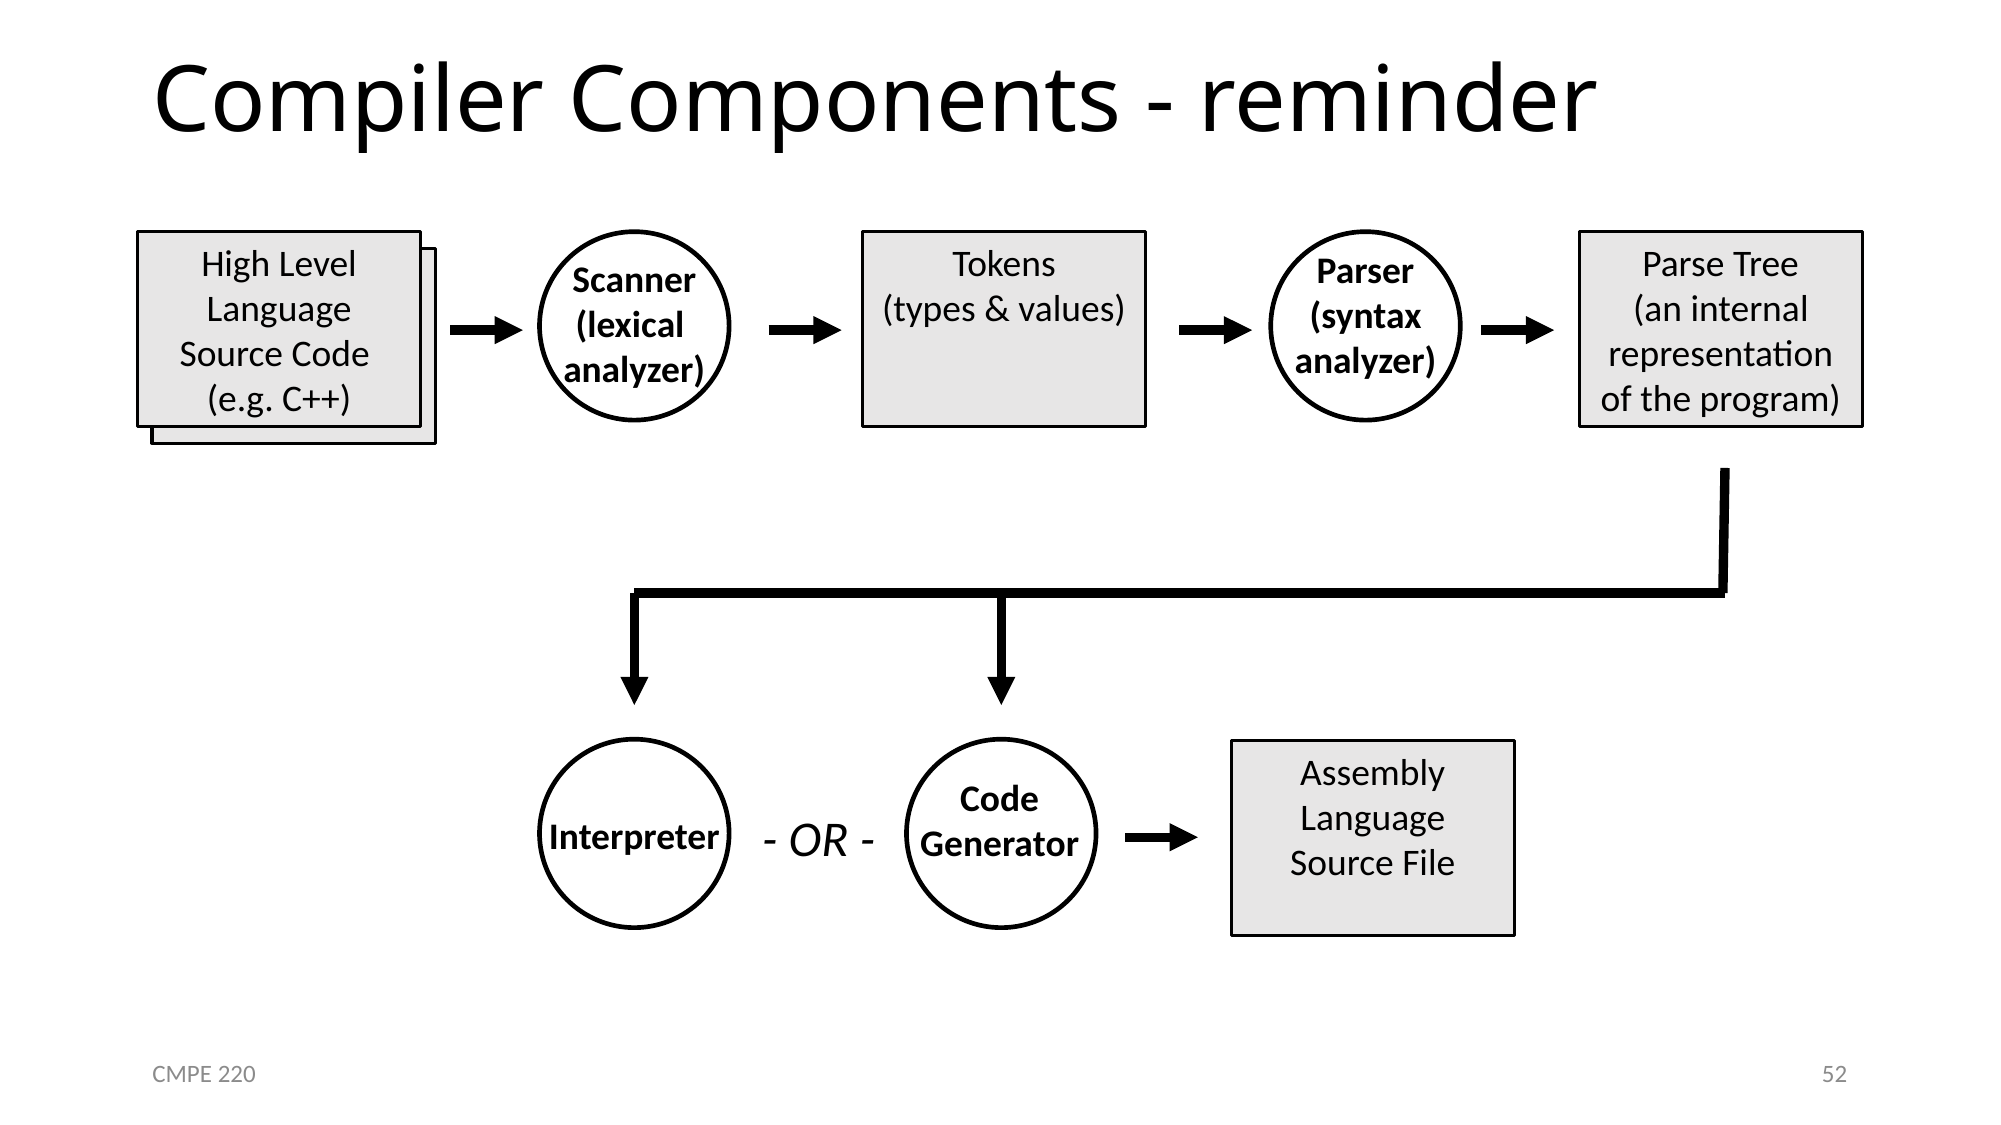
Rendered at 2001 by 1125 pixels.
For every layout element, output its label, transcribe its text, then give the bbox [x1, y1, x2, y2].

text_box [1452, 284, 1462, 367]
text_box Interpreter [529, 804, 738, 865]
slide_number 52 [1500, 1042, 1863, 1103]
text_box [0, 599, 1500, 1125]
text_box [543, 738, 726, 804]
text_box [571, 398, 697, 422]
text_box [152, 248, 436, 444]
text_box [1328, 230, 1403, 238]
text_box Parser (syntax analyzer) [1279, 238, 1452, 388]
text_box [1269, 284, 1279, 367]
text_box Parse Tree (an internal representation of the program) [1579, 231, 1863, 427]
text_box Scanner (lexical analyzer) [548, 247, 721, 398]
text_box [538, 284, 548, 368]
text_box Assembly Language Source File [1231, 740, 1515, 936]
text_box - OR - [738, 799, 891, 875]
text_box [543, 865, 725, 929]
text_box [1292, 388, 1439, 422]
text_box [580, 230, 689, 247]
text_box [913, 872, 1089, 929]
title Compiler Components - reminder [137, 0, 1863, 204]
text_box Code Generator [896, 767, 1104, 872]
text_box High Level Language Source Code (e.g. C++) [137, 231, 421, 427]
text_box [932, 738, 1070, 767]
text_box Tokens (types & values) [862, 231, 1146, 427]
text_box [721, 285, 731, 367]
